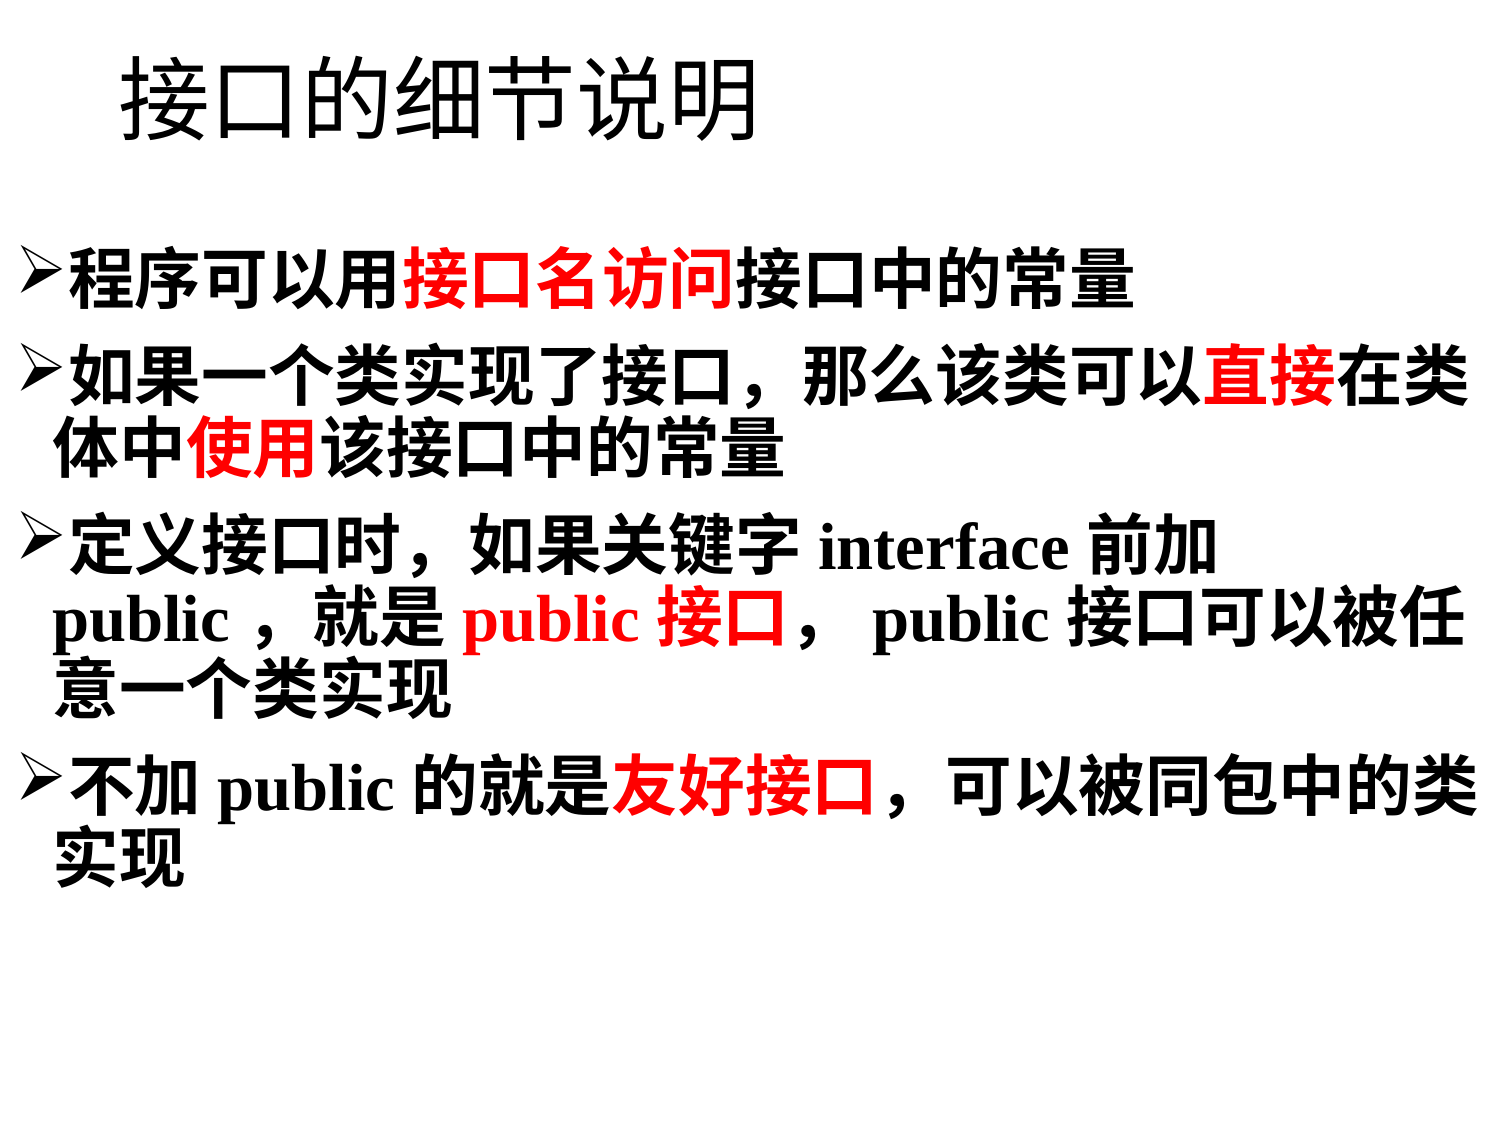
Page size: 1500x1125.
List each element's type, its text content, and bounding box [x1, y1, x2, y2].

list 程序可以用接口名访问接口中的常量 如果一个类实现了接口，那么该类可以直接在类体中使用该接口中的常量 定义接口时，如果关键字interface前加public，就是public接口，public接口可以被任意一个类实现 不加public的就是友好接口，可以被同包中的类实现 [0, 238, 1500, 941]
title 接口的细节说明 [103, 32, 1397, 175]
